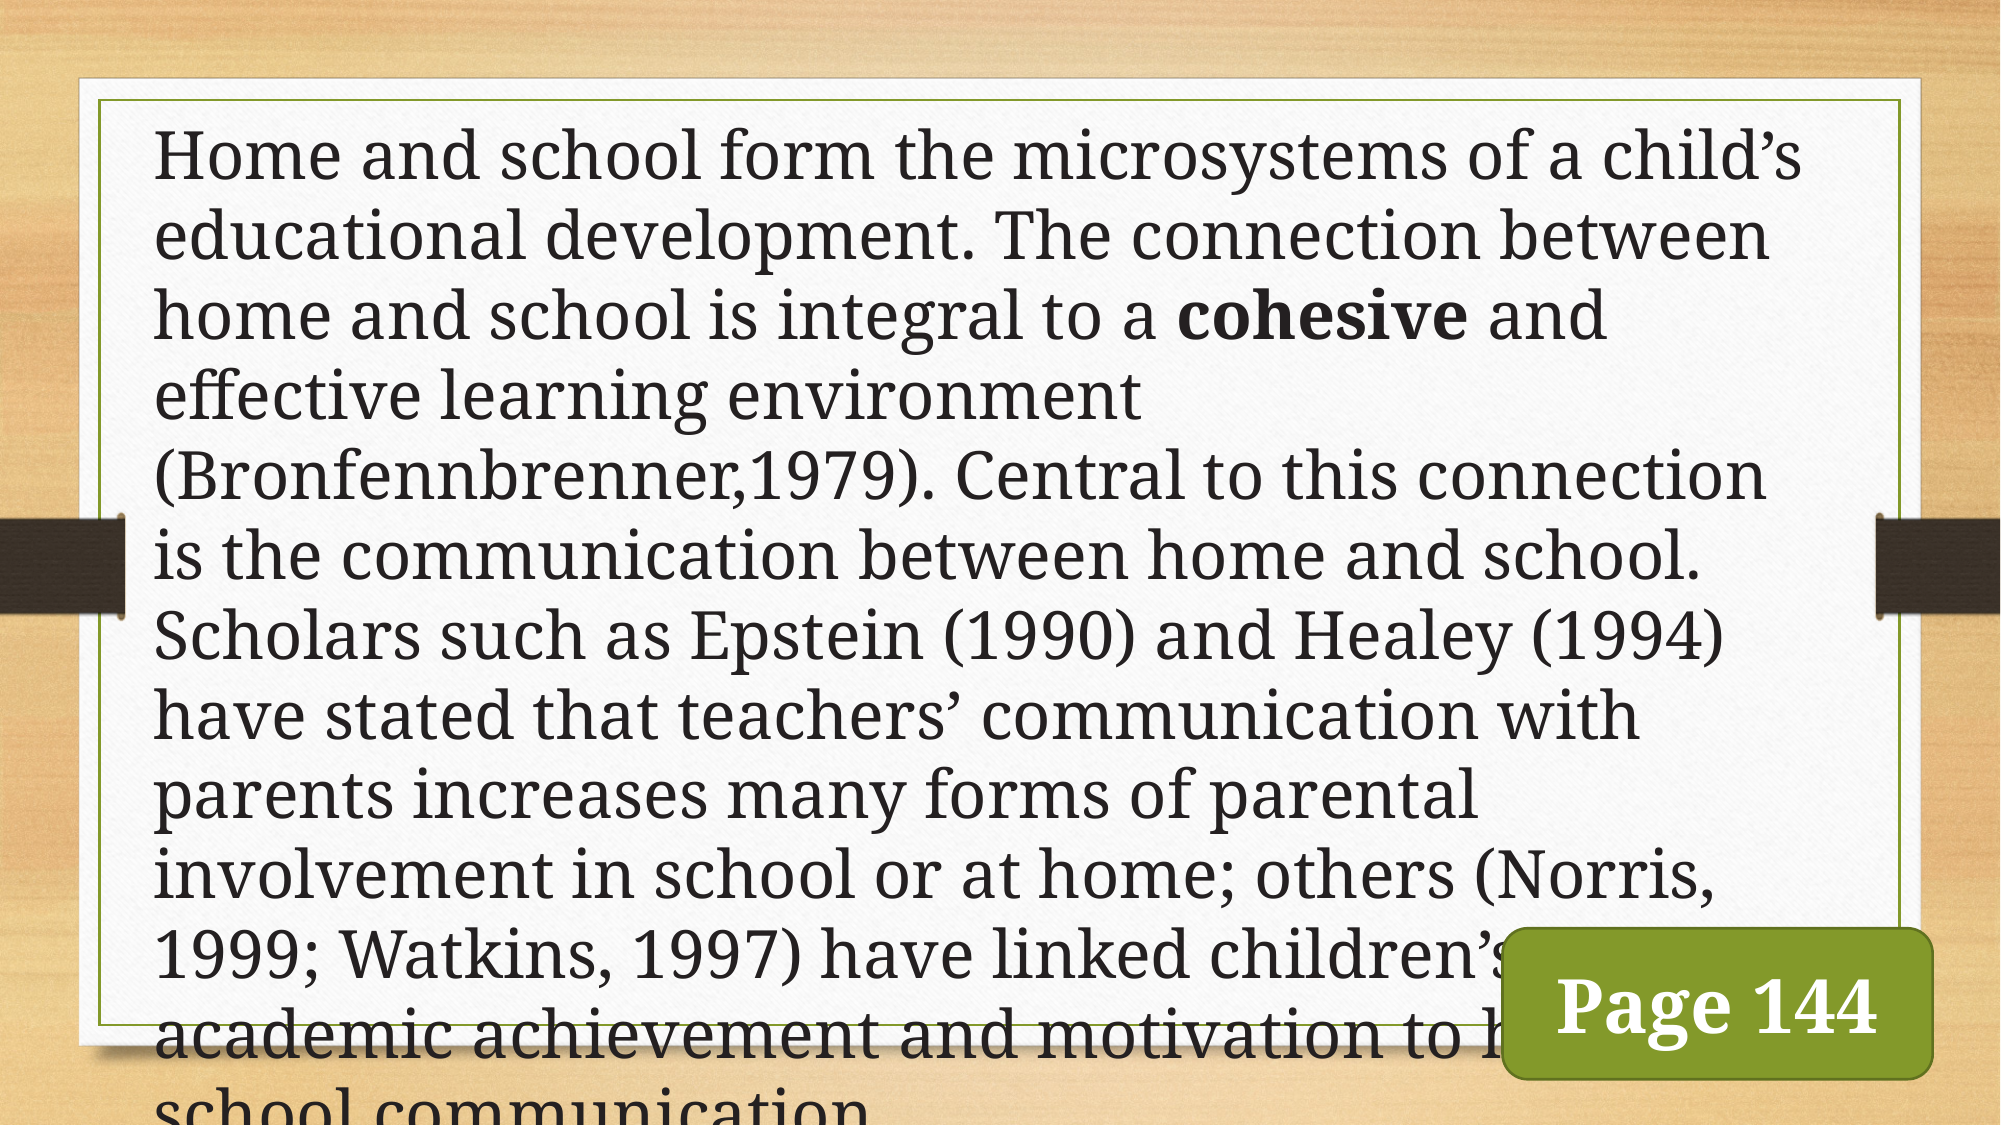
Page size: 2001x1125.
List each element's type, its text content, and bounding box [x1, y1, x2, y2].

text_box Page 144 [1501, 926, 1934, 1081]
text_box Home and school form the microsystems of a child’s educational development. The connection between home and school is integral to a cohesive and effective learning environment (Bronfennbrenner,1979). Central to this connection is the communication between home and school. Scholars such as Epstein (1990) and Healey (1994) have stated that teachers’ communication with parents increases many forms of parental involvement in school or at home; others (Norris, 1999; Watkins, 1997) have linked children’s academic achievement and motivation to home-school communication. [138, 105, 1851, 1125]
picture [0, 0, 2001, 1125]
